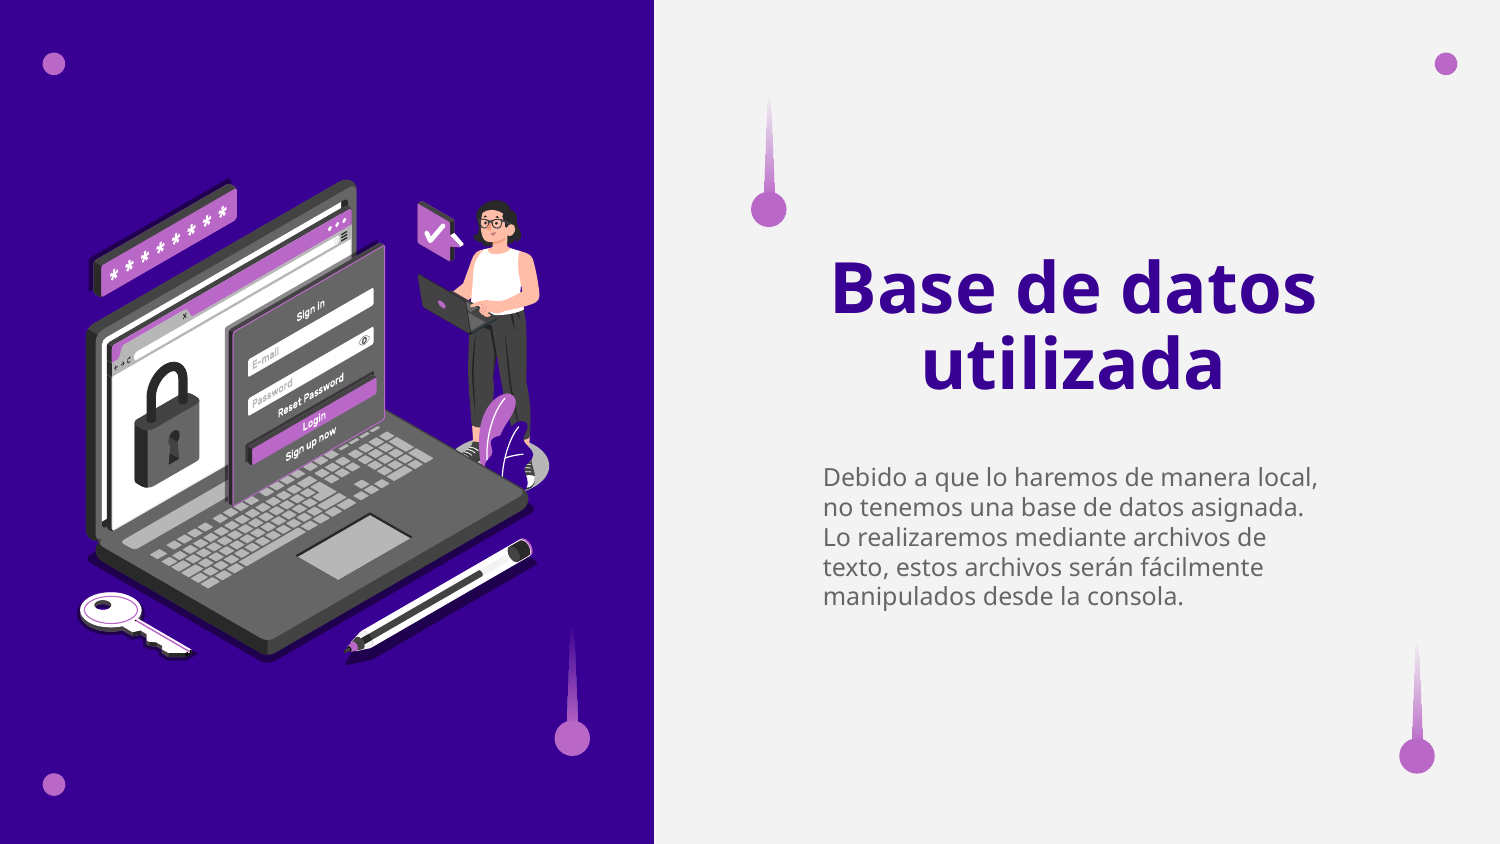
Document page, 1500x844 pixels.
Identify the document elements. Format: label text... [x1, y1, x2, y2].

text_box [76, 178, 550, 666]
title Base de datos utilizada [807, 237, 1340, 401]
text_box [750, 68, 787, 228]
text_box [554, 597, 591, 757]
subtitle Debido a que lo haremos de manera local, no tenemos una base de datos asignada. Lo realizaremos mediante archivos de texto, estos archivos serán fácilmente manipulados desde la consola. [807, 446, 1351, 681]
